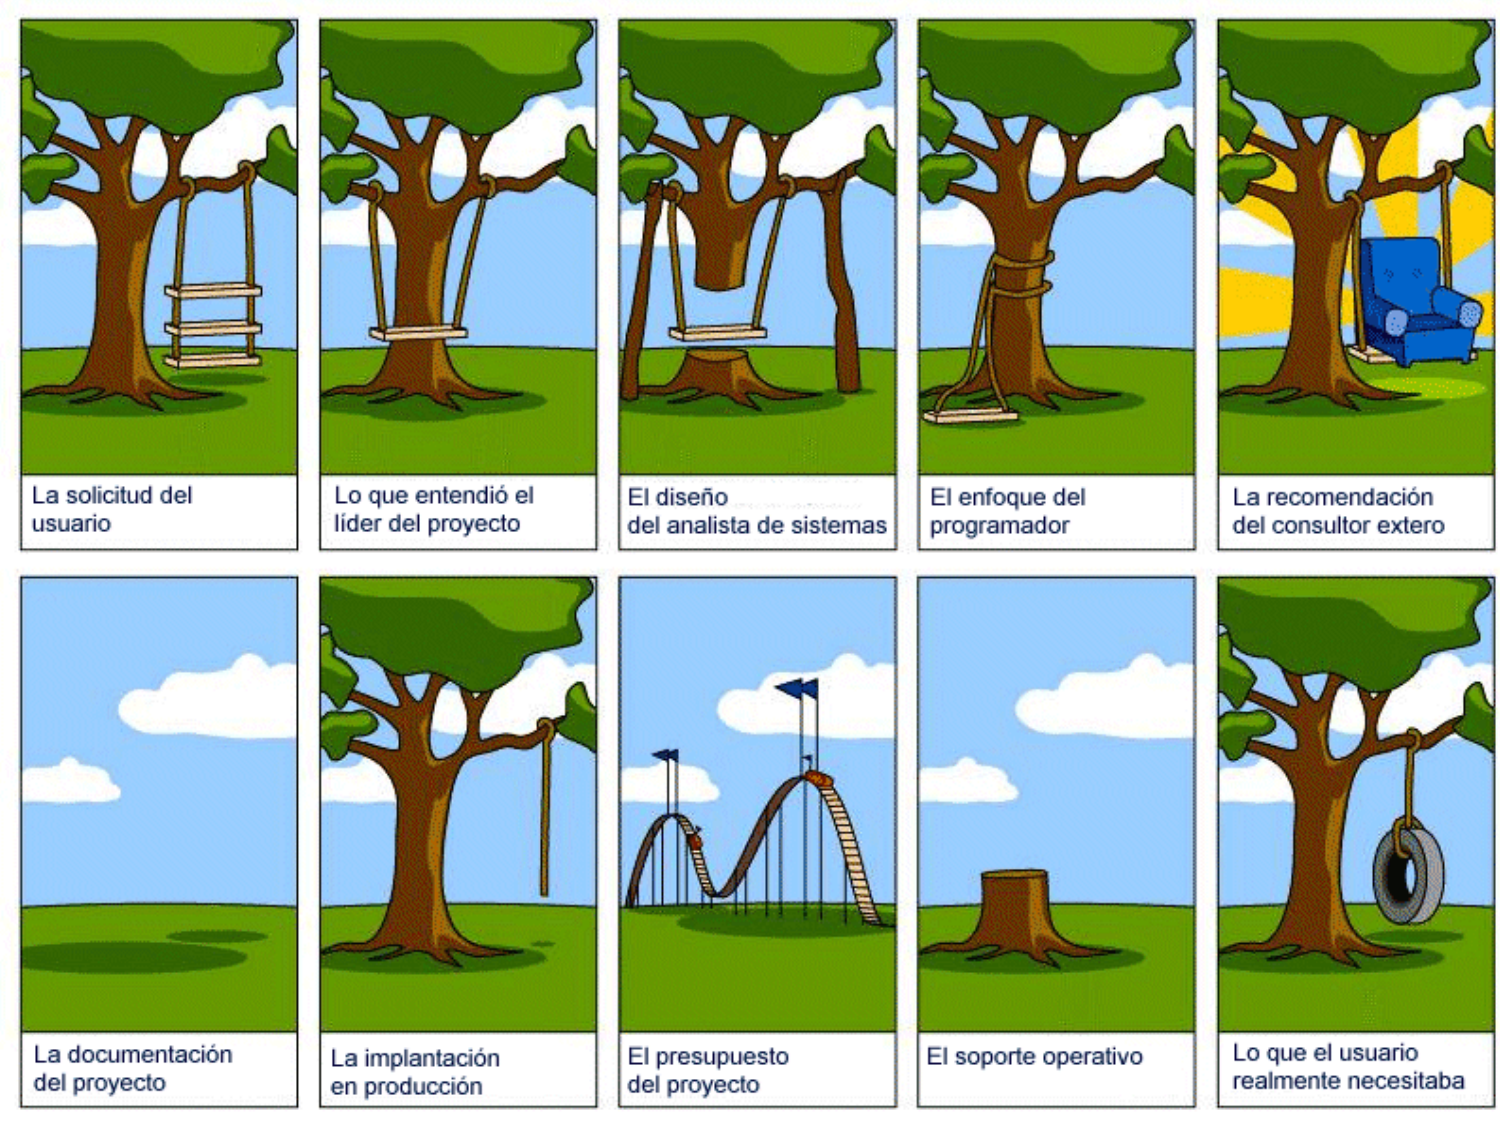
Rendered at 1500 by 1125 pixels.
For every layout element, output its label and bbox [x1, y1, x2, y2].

list [0, 0, 1500, 1125]
